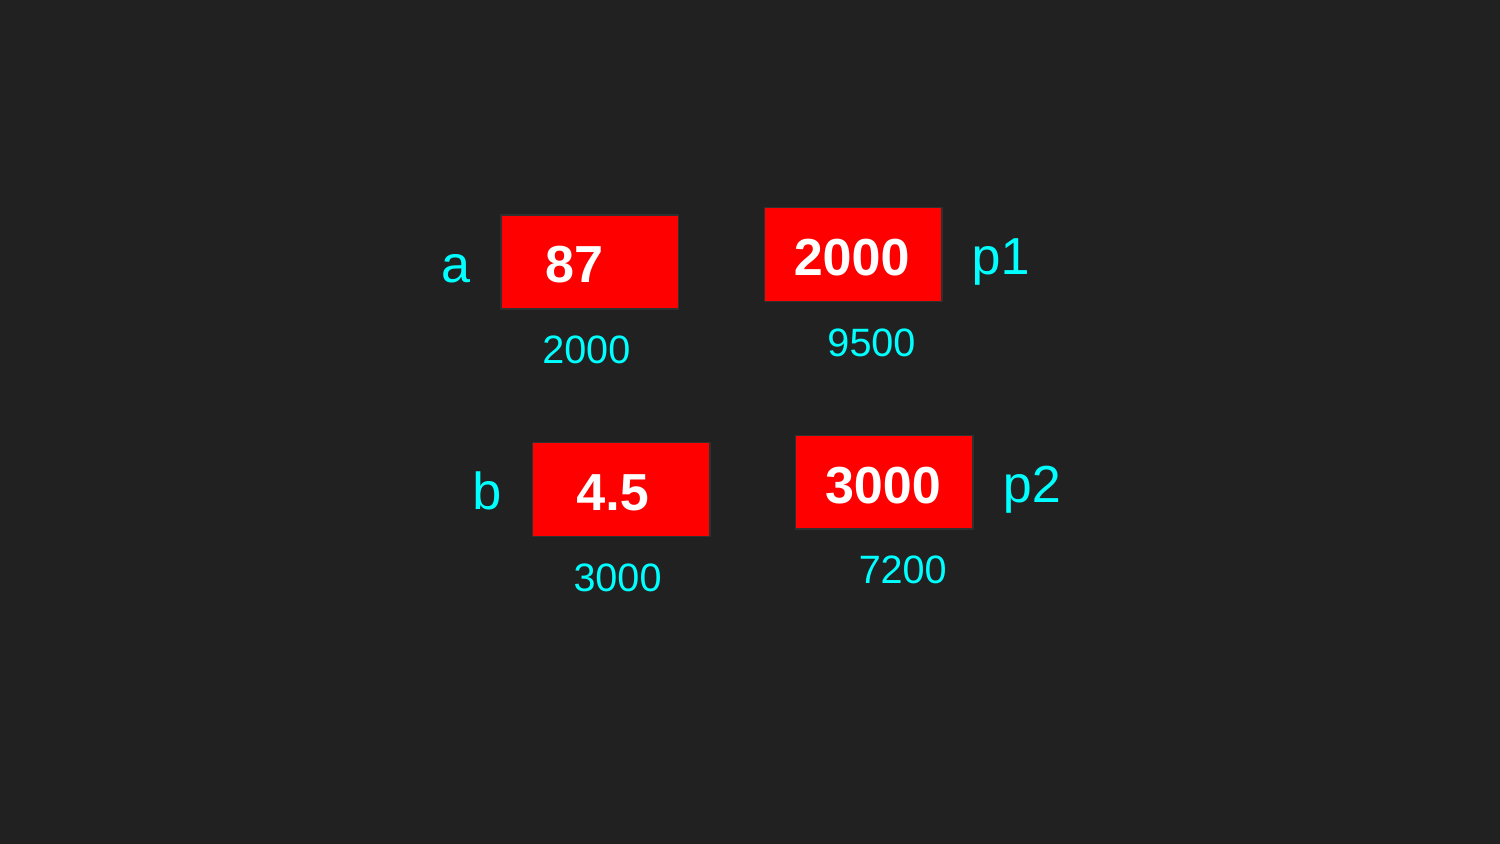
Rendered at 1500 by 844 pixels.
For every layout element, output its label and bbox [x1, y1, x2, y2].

text_box [456, 434, 1099, 587]
text_box [425, 207, 1064, 360]
